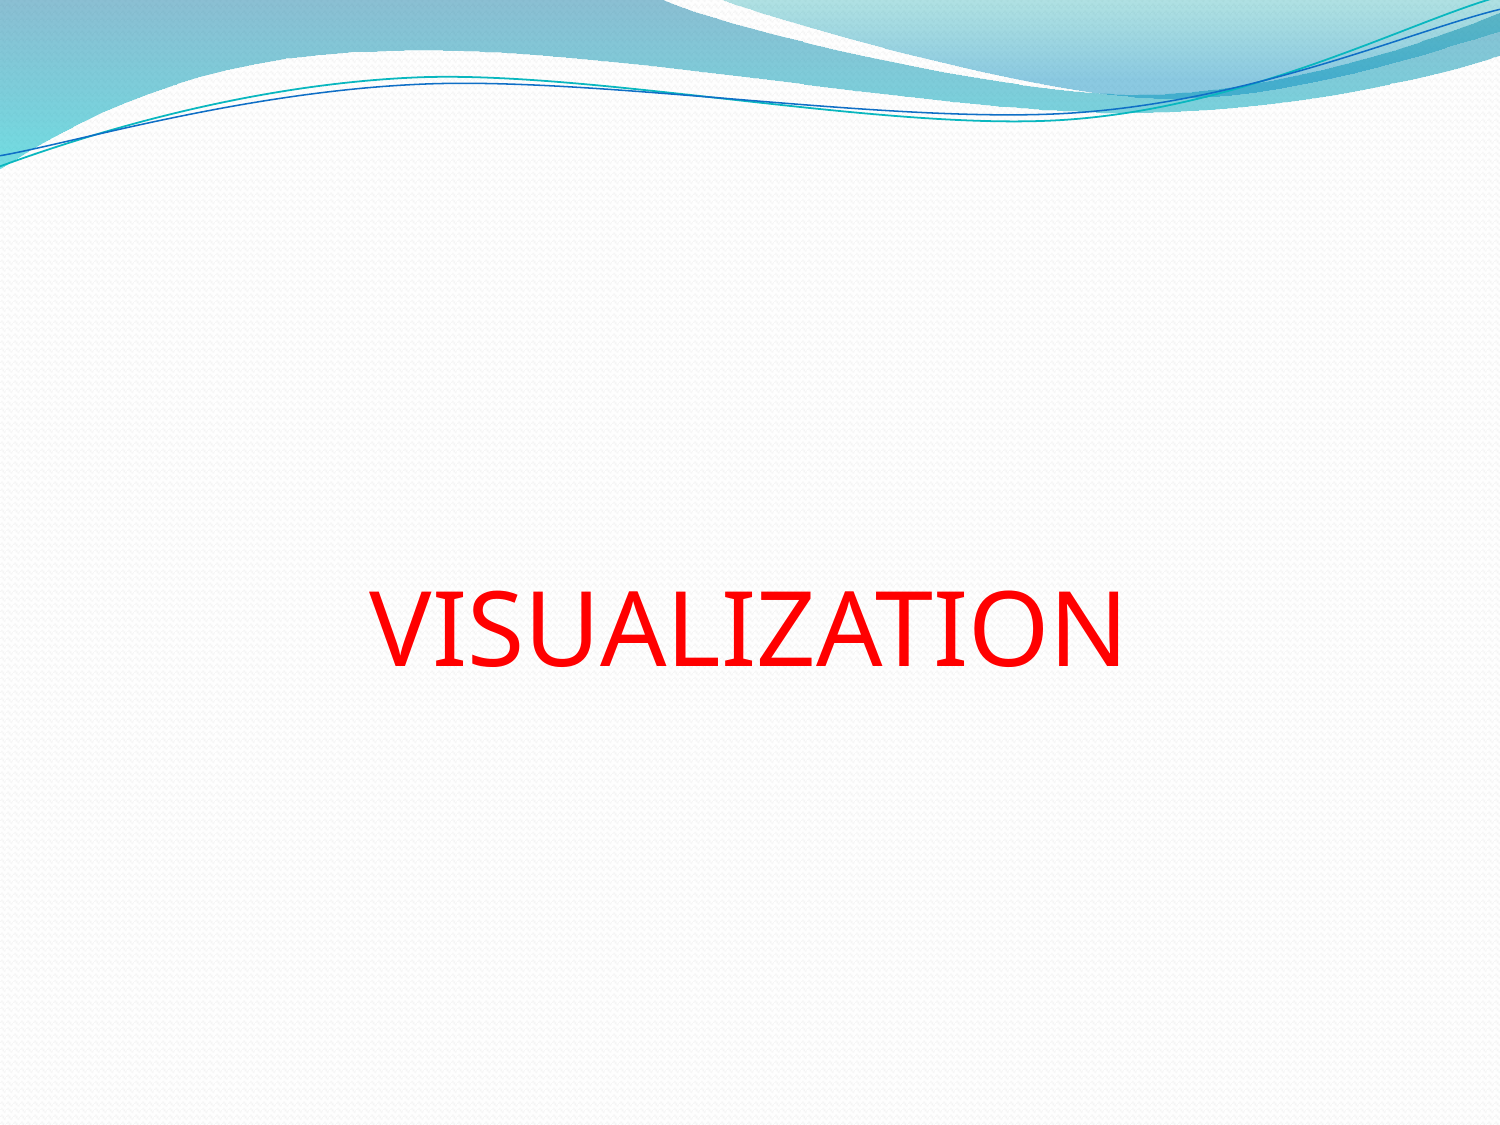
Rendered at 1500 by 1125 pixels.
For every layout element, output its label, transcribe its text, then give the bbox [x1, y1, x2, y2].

title VISUALIZATION [75, 500, 1425, 688]
